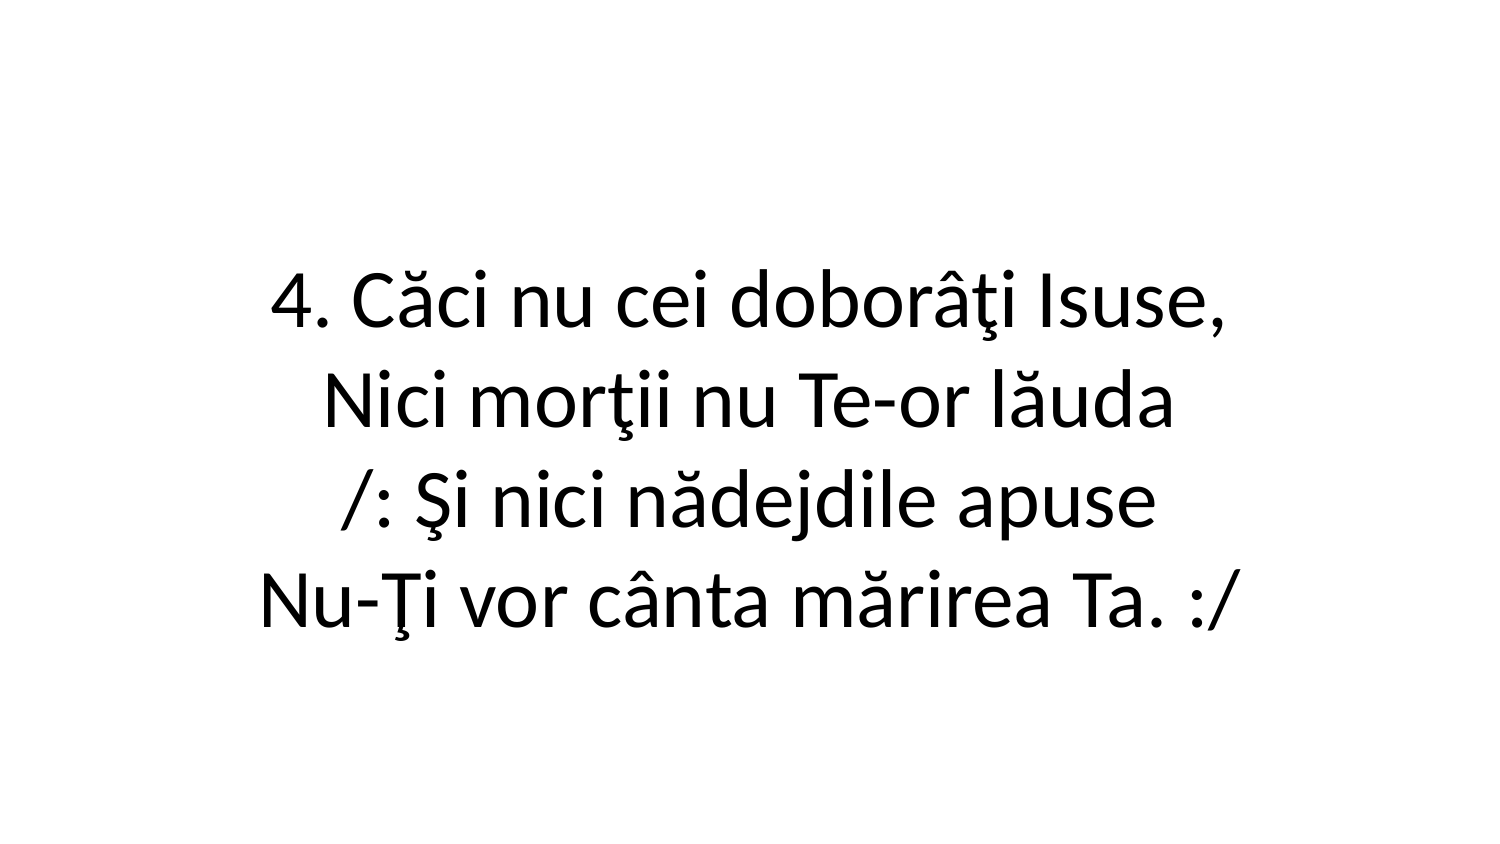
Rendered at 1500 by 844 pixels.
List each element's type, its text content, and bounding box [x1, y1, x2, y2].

text_box 4. Căci nu cei doborâţi Isuse, Nici morţii nu Te-or lăuda /: Şi nici nădejdile apuse Nu-Ţi vor cânta mărirea Ta. :/ [243, 192, 1257, 652]
